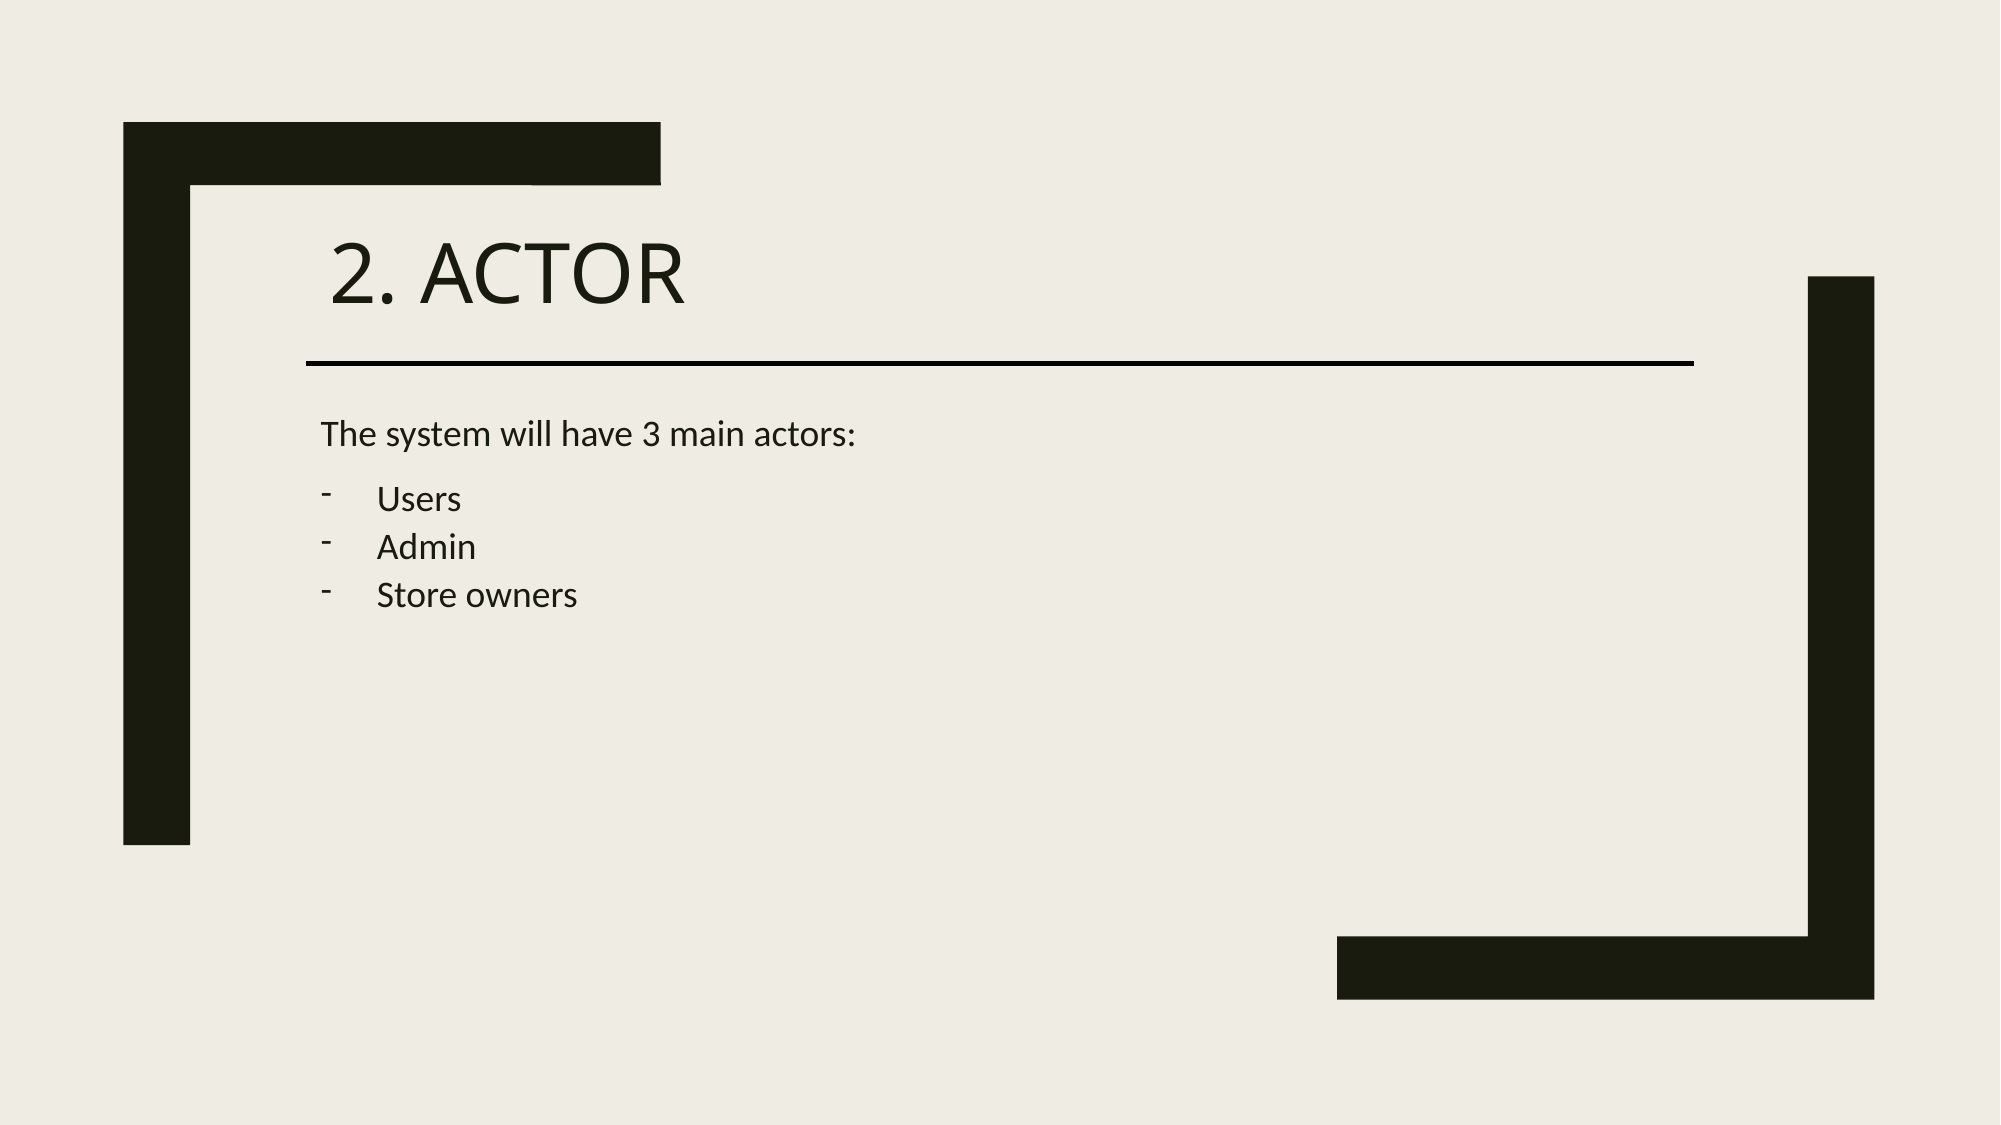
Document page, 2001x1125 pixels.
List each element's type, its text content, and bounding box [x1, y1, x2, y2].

subtitle The system will have 3 main actors: Users Admin Store owners [305, 398, 1695, 864]
title 2. Actor [314, 204, 1686, 329]
